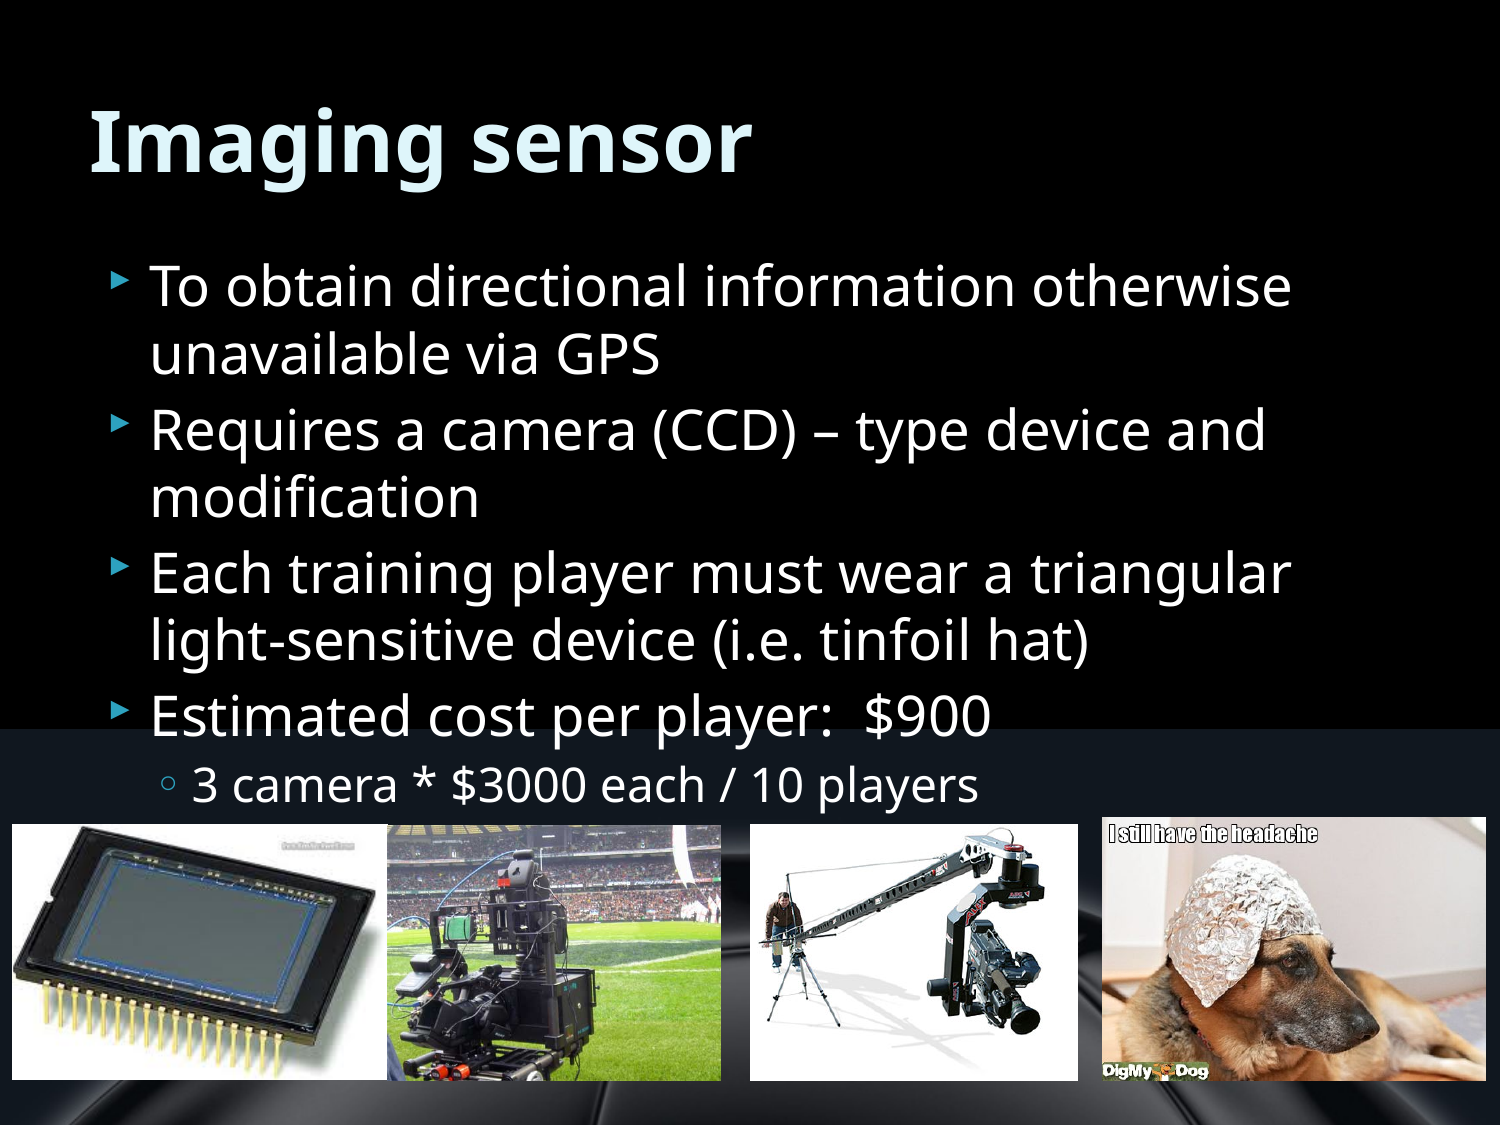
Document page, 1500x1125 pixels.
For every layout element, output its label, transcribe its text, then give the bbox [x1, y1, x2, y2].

title Imaging sensor [75, 45, 1425, 233]
list To obtain directional information otherwise unavailable via GPS Requires a camera (CCD) – type device and modification Each training player must wear a triangular light-sensitive device (i.e. tinfoil hat) Estimated cost per player: $900 3 camera * $3000 each / 10 players [75, 243, 1425, 729]
picture [0, 729, 1500, 1125]
